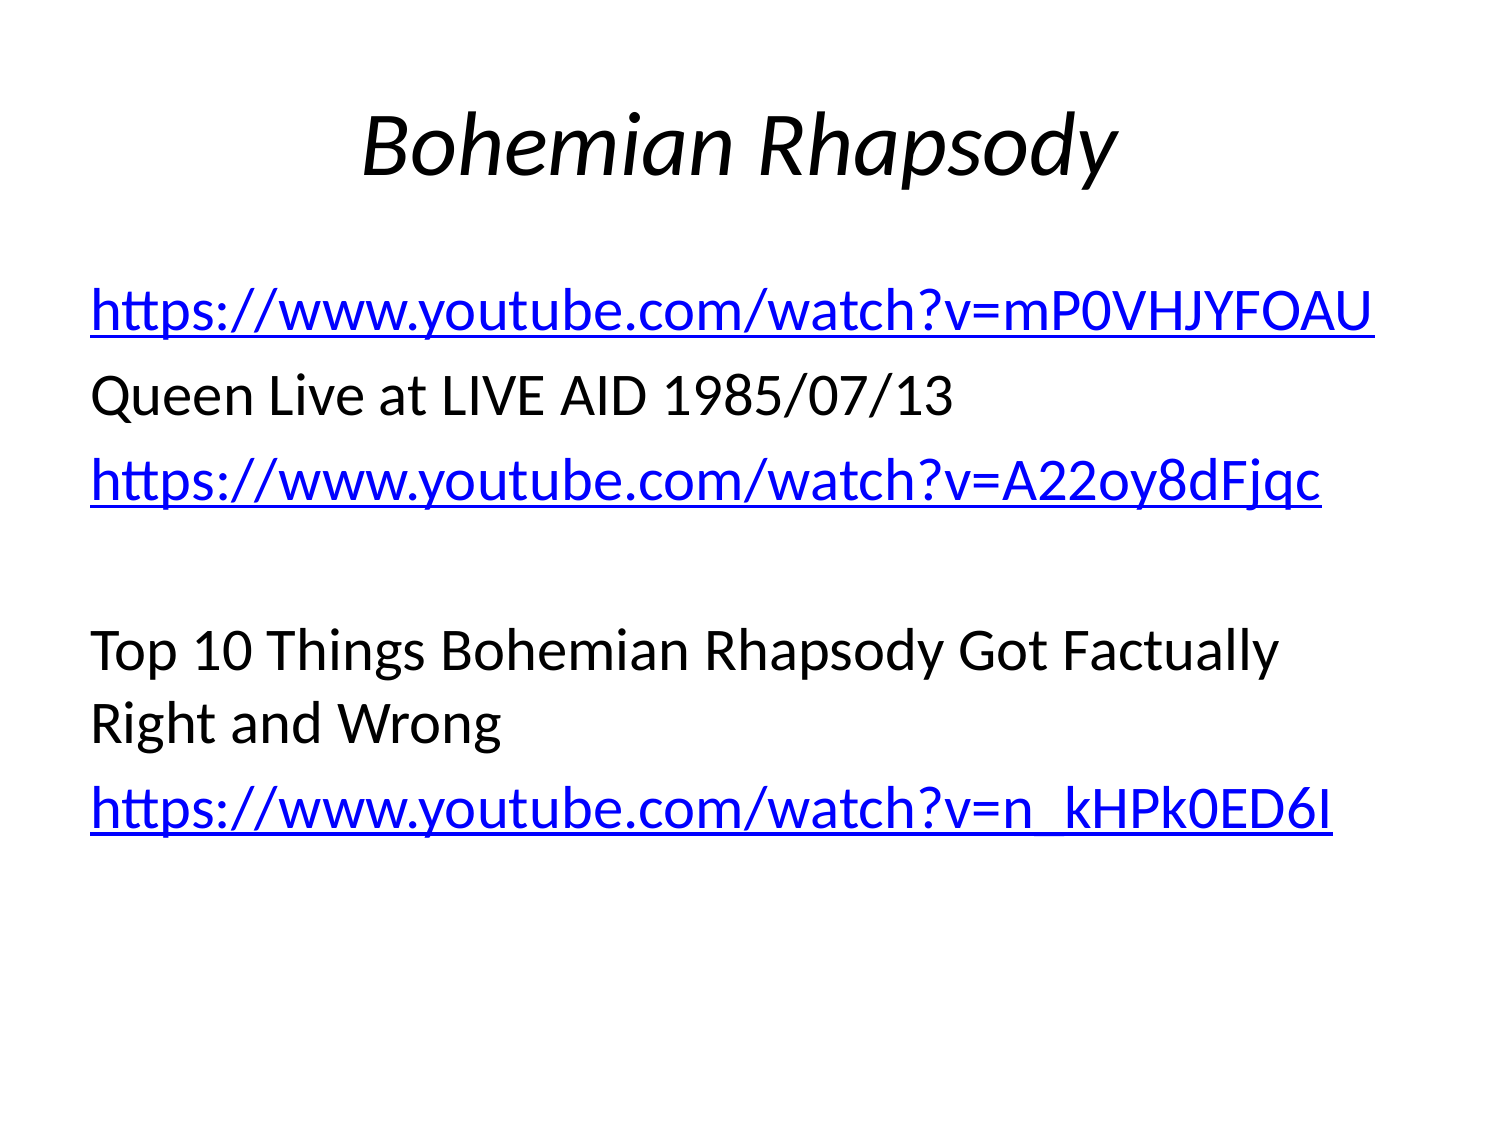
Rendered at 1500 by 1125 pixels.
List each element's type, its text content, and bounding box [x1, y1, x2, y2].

title Bohemian Rhapsody [75, 45, 1425, 233]
list https://www.youtube.com/watch?v=mP0VHJYFOAU Queen Live at LIVE AID 1985/07/13 https://www.youtube.com/watch?v=A22oy8dFjqc Top 10 Things Bohemian Rhapsody Got Factually Right and Wrong https://www.youtube.com/watch?v=n_kHPk0ED6I [75, 262, 1425, 1005]
